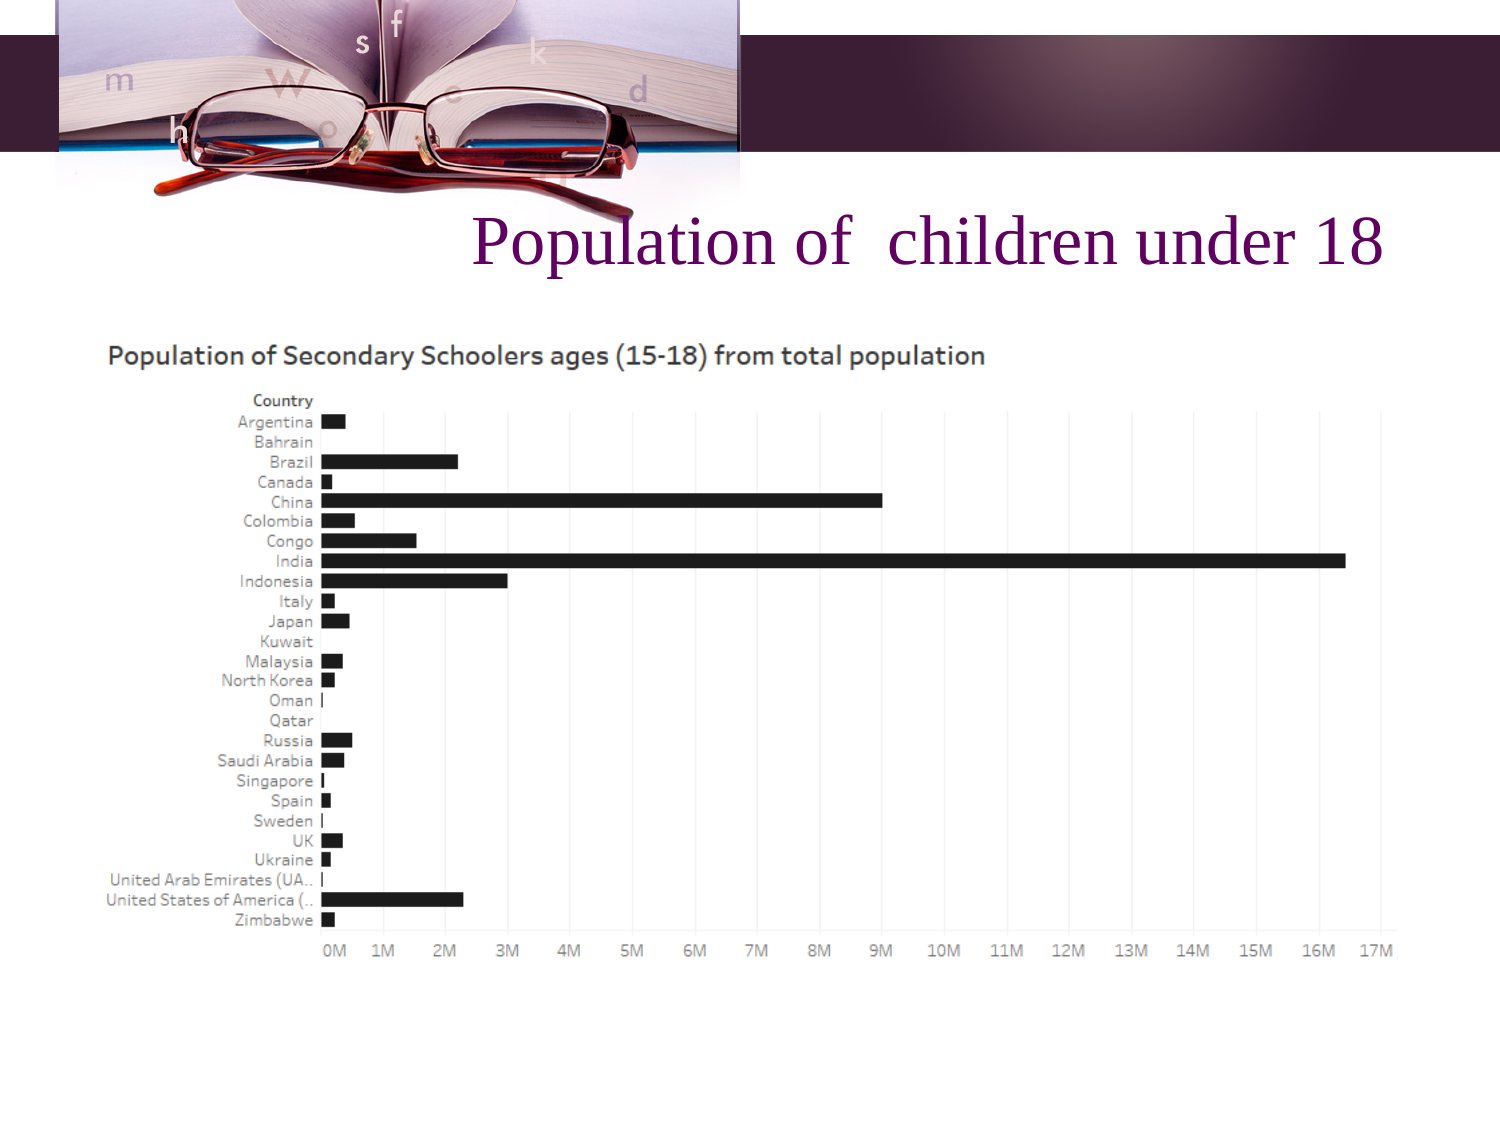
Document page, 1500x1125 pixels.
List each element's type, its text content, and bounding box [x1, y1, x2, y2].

picture [0, 0, 1500, 1125]
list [98, 326, 1402, 974]
title Population of children under 18 [98, 186, 1402, 287]
